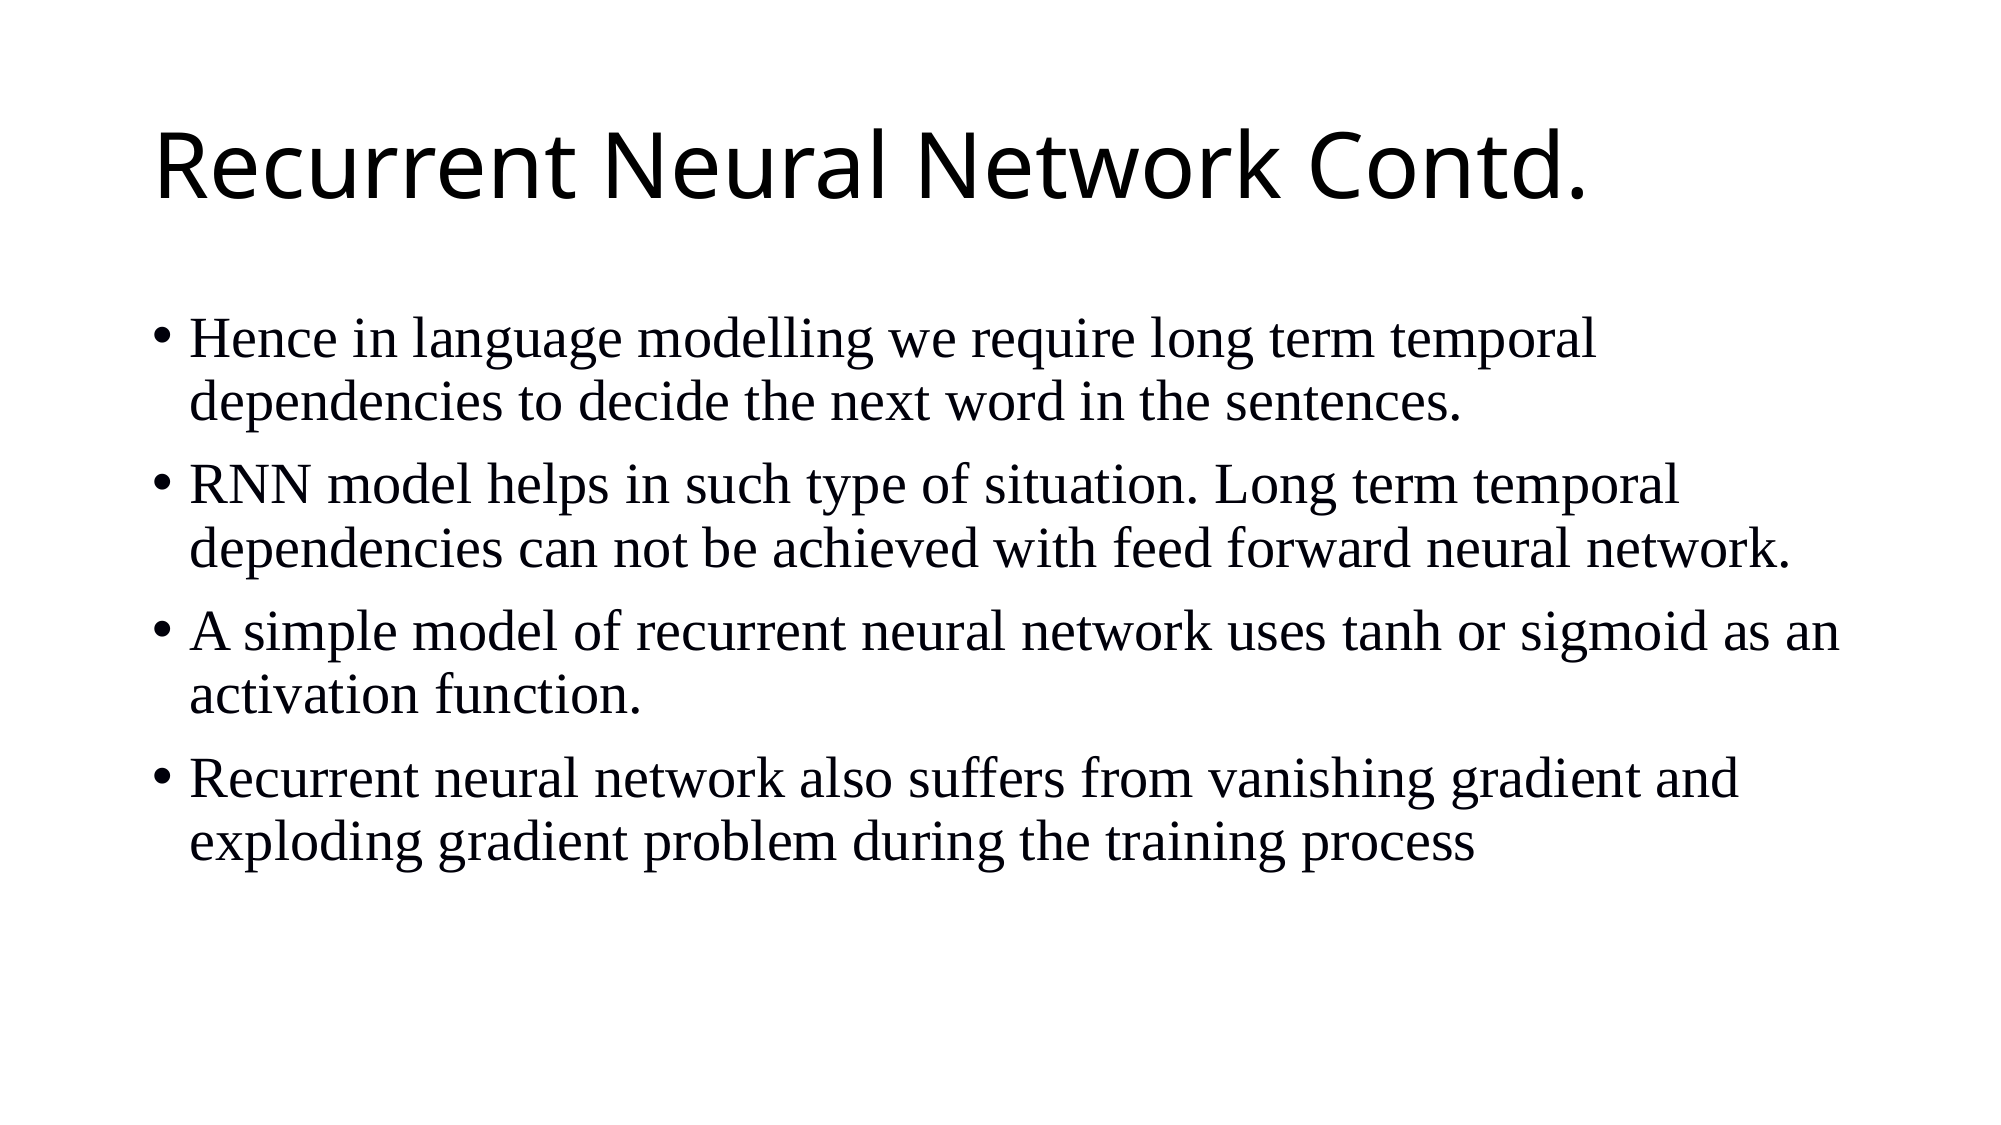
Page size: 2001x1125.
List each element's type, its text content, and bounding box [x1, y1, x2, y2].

list Hence in language modelling we require long term temporal dependencies to decide the next word in the sentences. RNN model helps in such type of situation. Long term temporal dependencies can not be achieved with feed forward neural network. A simple model of recurrent neural network uses tanh or sigmoid as an activation function. Recurrent neural network also suffers from vanishing gradient and exploding gradient problem during the training process [137, 299, 1863, 1014]
title Recurrent Neural Network Contd. [137, 59, 1863, 278]
